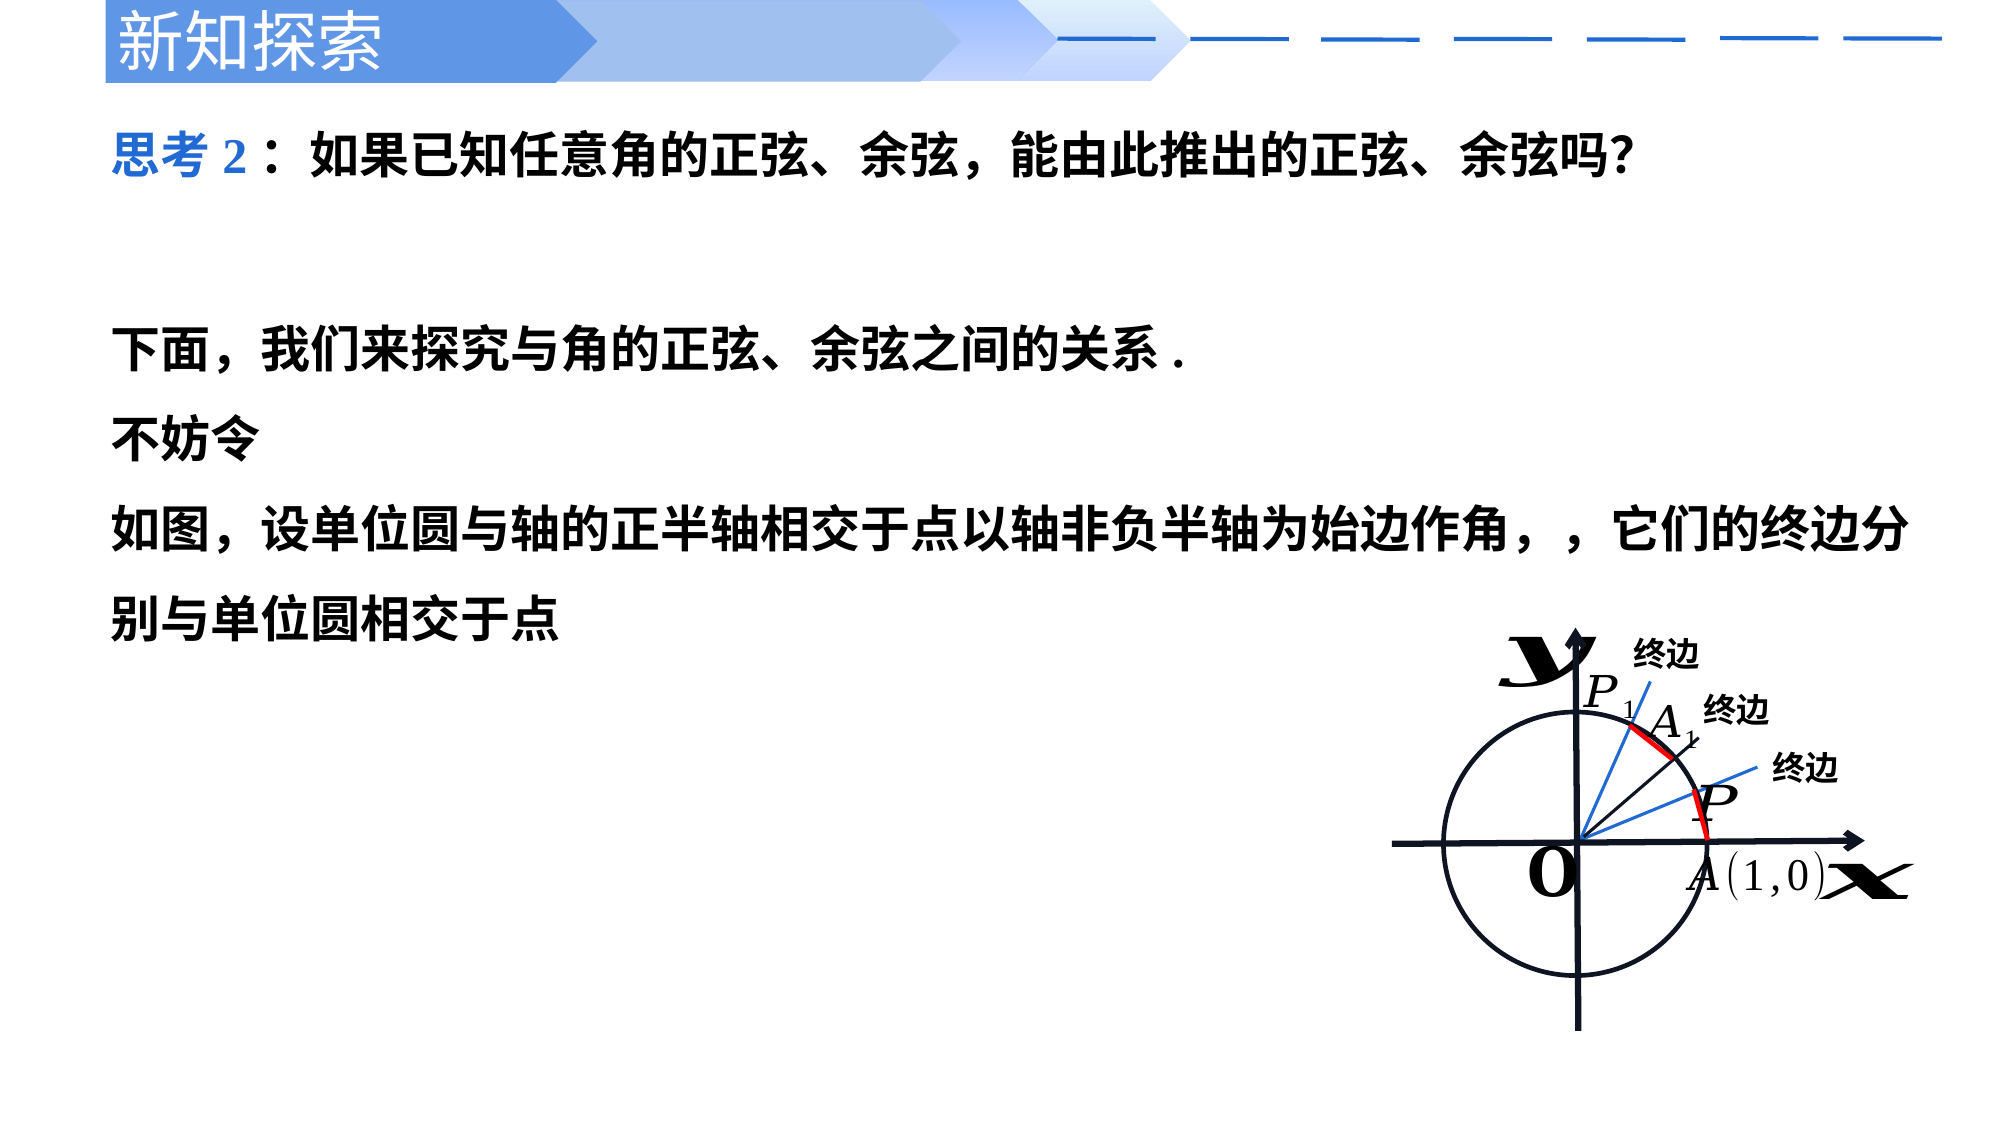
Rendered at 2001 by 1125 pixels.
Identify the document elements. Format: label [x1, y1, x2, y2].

text_box [102, 0, 1942, 88]
text_box [1391, 612, 1947, 1031]
